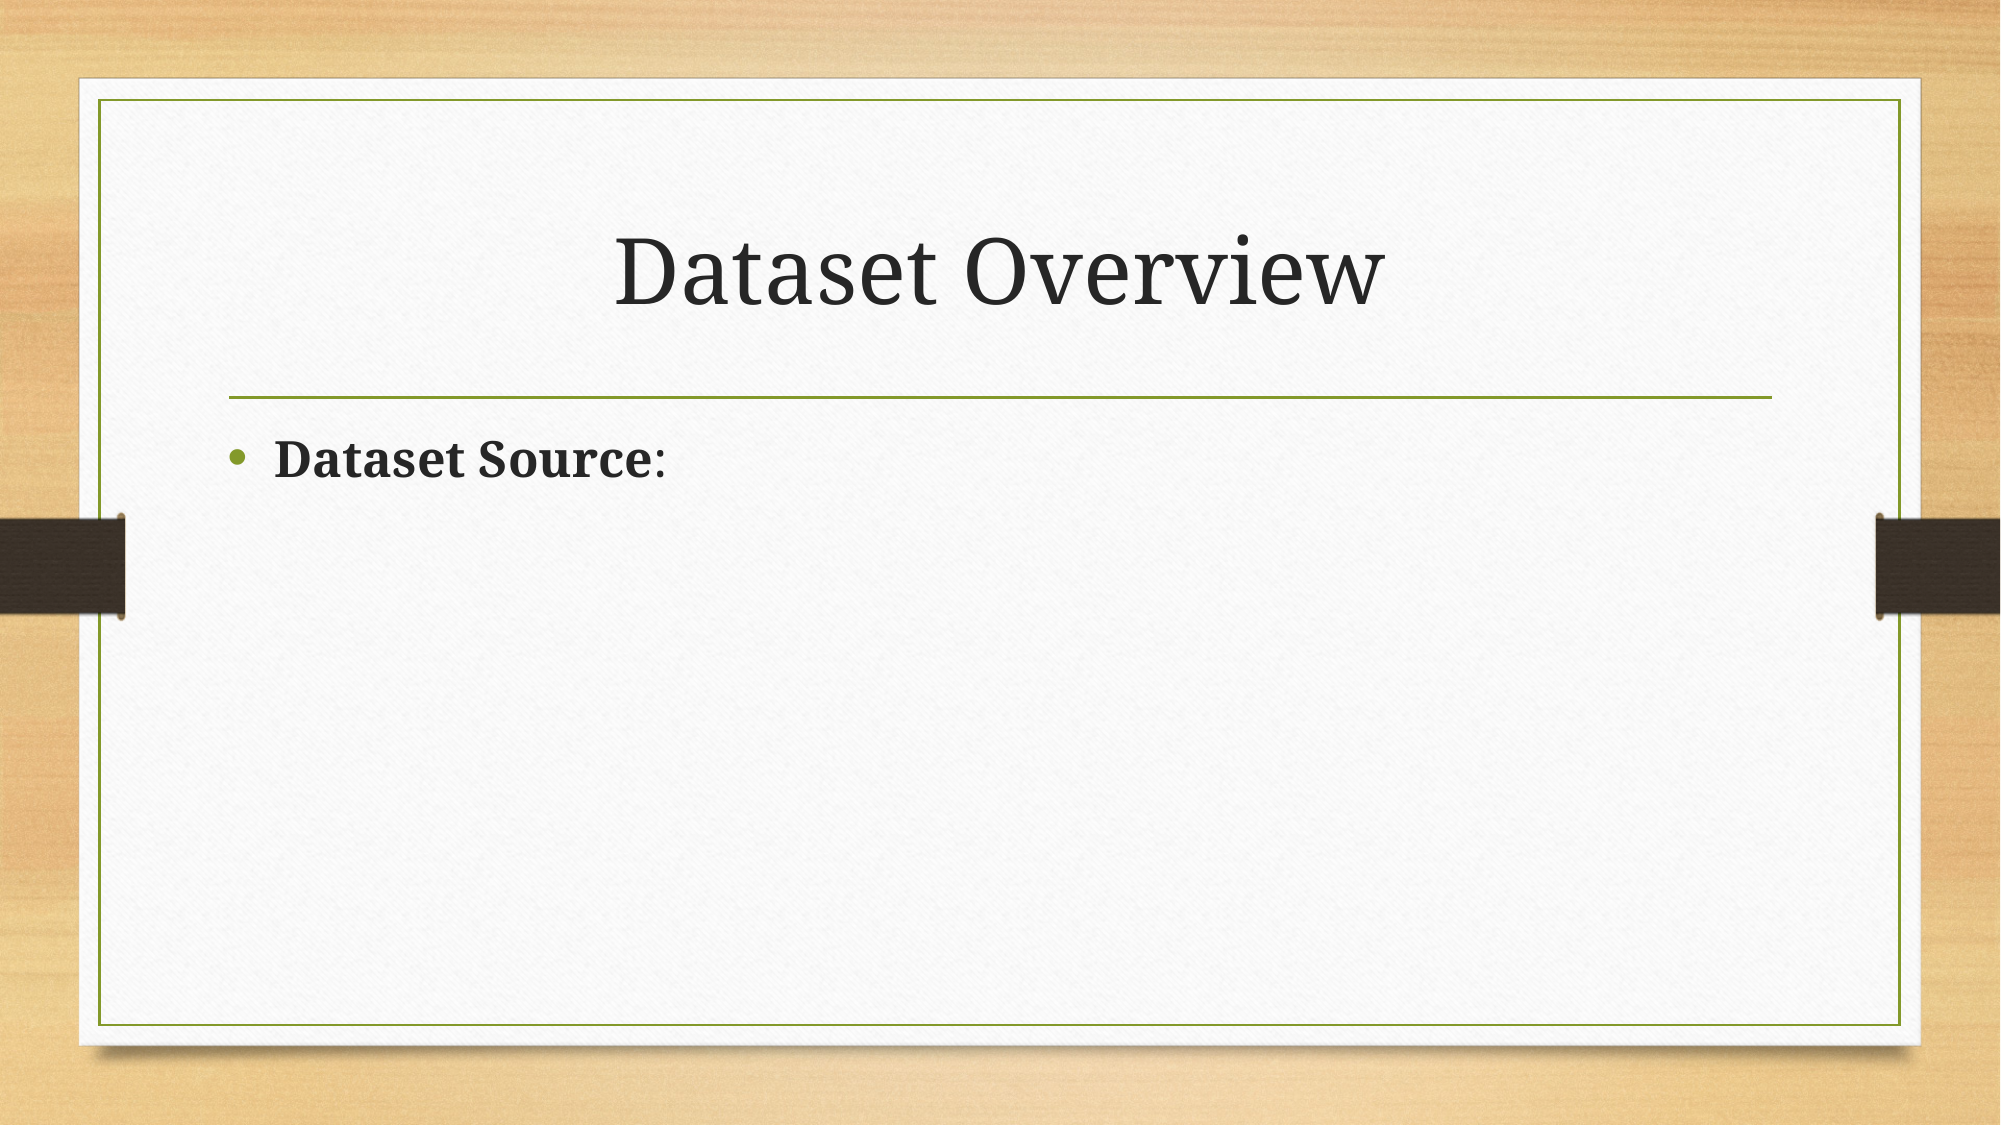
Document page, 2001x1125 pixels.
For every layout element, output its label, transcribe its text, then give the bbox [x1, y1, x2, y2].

picture [0, 0, 2001, 1125]
list Dataset Source: [212, 419, 1788, 964]
title Dataset Overview [212, 161, 1788, 375]
